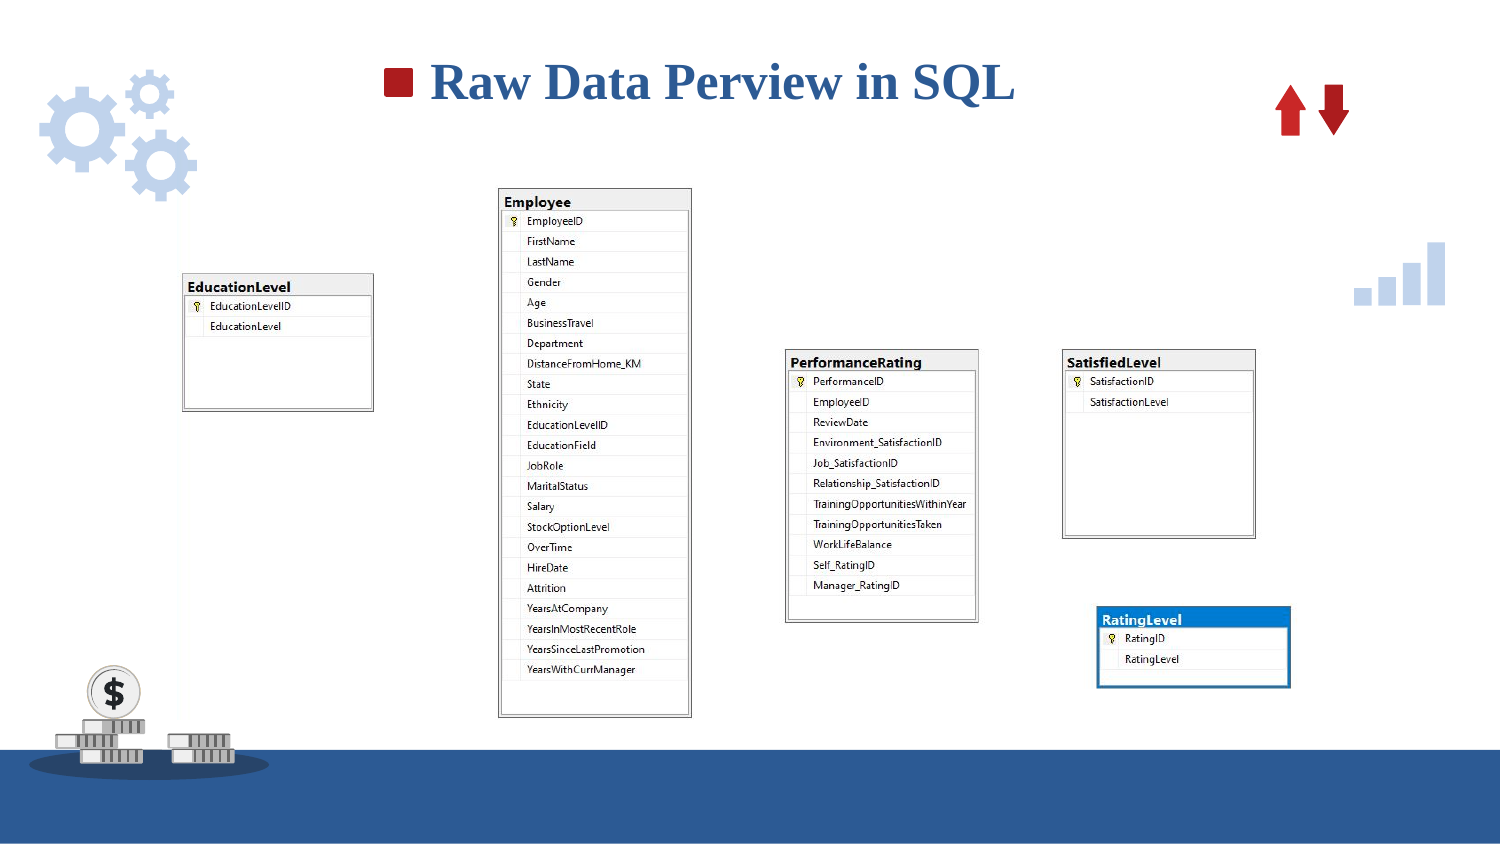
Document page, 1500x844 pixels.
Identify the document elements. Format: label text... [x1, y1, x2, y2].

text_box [1353, 242, 1446, 306]
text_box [39, 69, 198, 202]
title Raw Data Perview in SQL [409, 32, 1038, 136]
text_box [1274, 84, 1350, 136]
text_box [384, 68, 413, 97]
picture [176, 139, 1325, 720]
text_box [54, 663, 236, 764]
text_box [29, 754, 270, 781]
